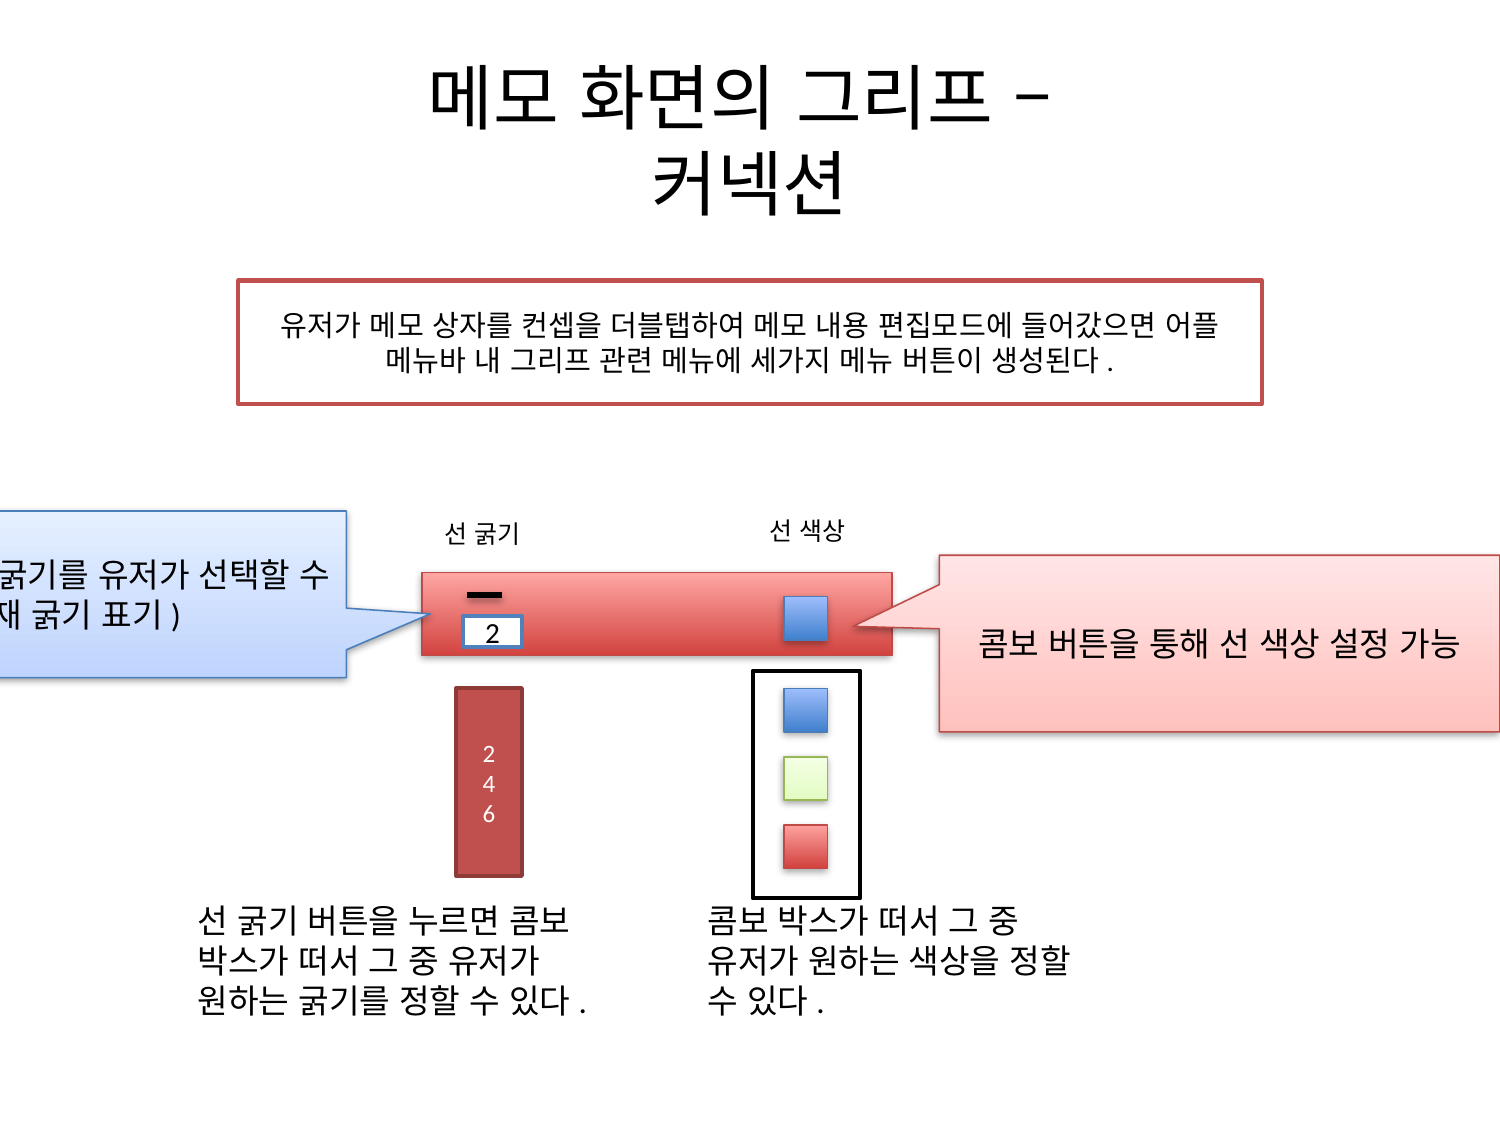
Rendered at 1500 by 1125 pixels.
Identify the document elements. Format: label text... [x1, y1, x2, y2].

text_box 유저가 메모 상자를 컨셉을 더블탭하여 메모 내용 편집모드에 들어갔으면 어플 메뉴바 내 그리프 관련 메뉴에 세가지 메뉴 버튼이 생성된다. [236, 278, 1264, 406]
text_box 콤보 버튼을 통해 선 굵기를 유저가 선택할 수 있다.(현재 굵기 표기) [0, 510, 432, 679]
text_box 2 [461, 614, 524, 649]
text_box 선 굵기 [429, 511, 536, 556]
text_box [783, 824, 828, 869]
text_box 선 색상 [754, 508, 861, 554]
text_box 선 굵기 버튼을 누르면 콤보 박스가 떠서 그 중 유저가 원하는 굵기를 정할 수 있다. [183, 892, 601, 1028]
text_box [783, 596, 828, 641]
text_box [751, 669, 862, 900]
text_box 콤보 버튼을 퉁해 선 색상 설정 가능 [852, 554, 1500, 733]
text_box [783, 688, 828, 733]
text_box [783, 756, 828, 801]
text_box [421, 572, 893, 656]
text_box 2 4 6 [454, 686, 524, 878]
text_box 콤보 박스가 떠서 그 중 유저가 원하는 색상을 정할 수 있다. [693, 892, 1110, 1028]
title 메모 화면의 그리프 – 커넥션 [75, 45, 1425, 233]
